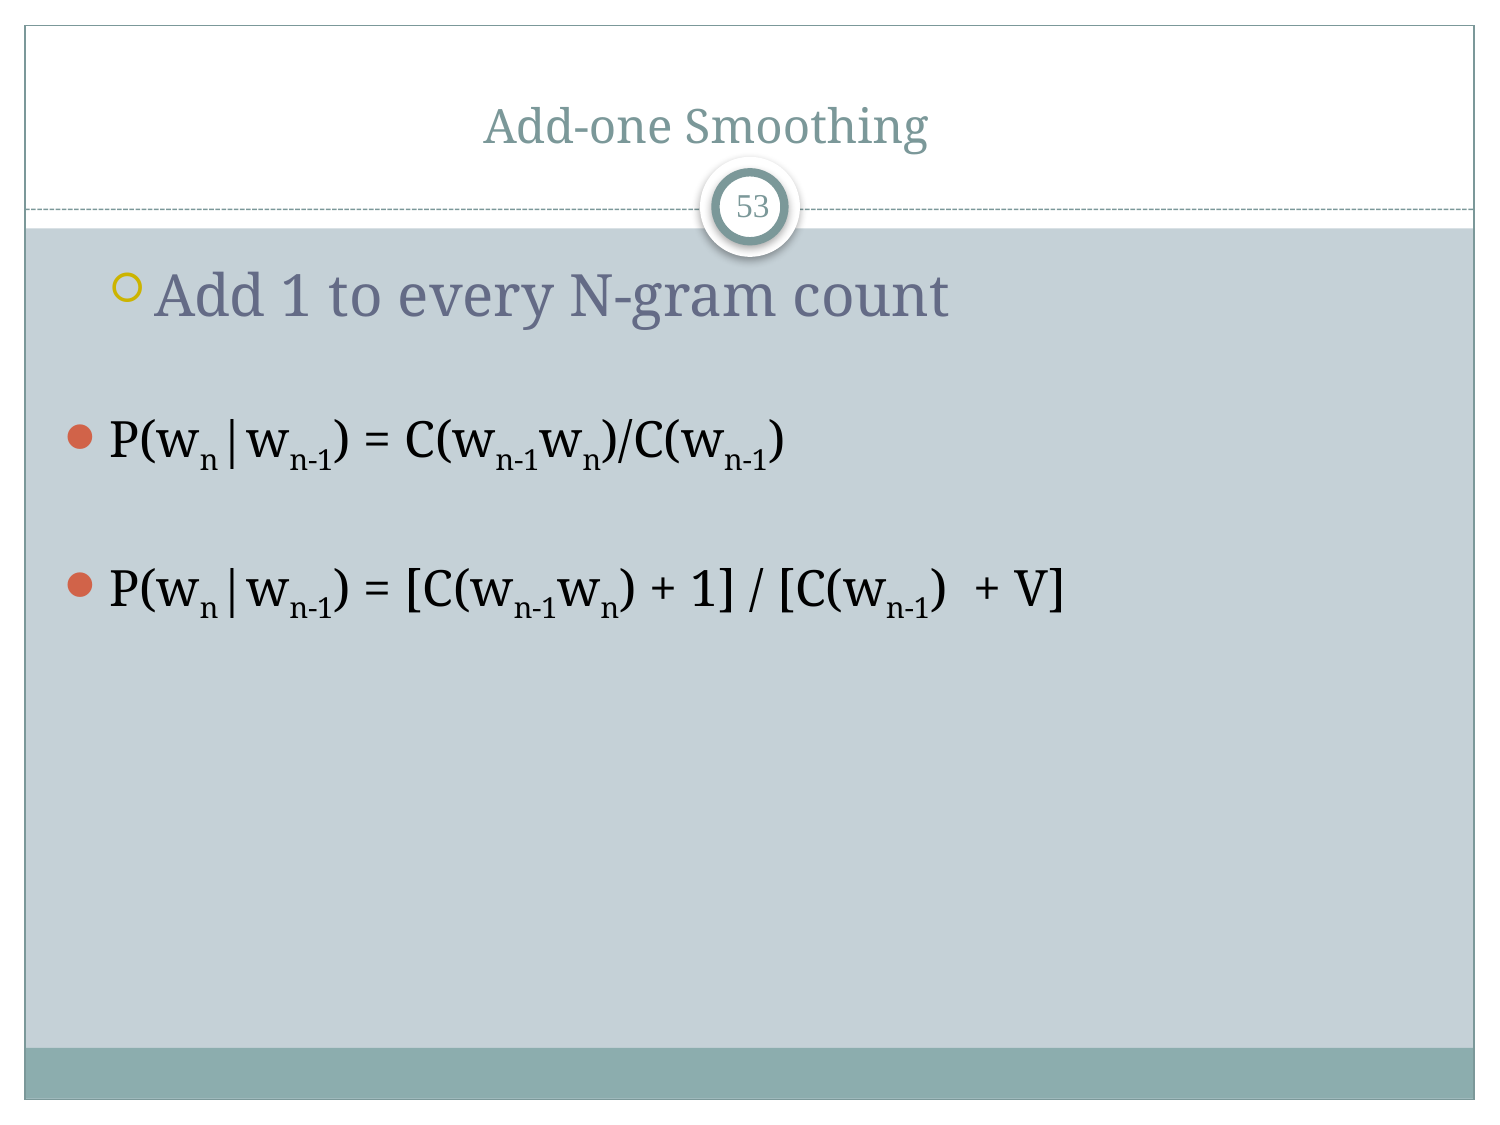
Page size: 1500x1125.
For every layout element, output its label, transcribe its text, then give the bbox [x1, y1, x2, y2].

slide_number 52 [715, 168, 791, 241]
title Add-one Smoothing [37, 89, 1375, 161]
list Add 1 to every N-gram count P(wn|wn-1) = C(wn-1wn)/C(wn-1) P(wn|wn-1) = [C(wn-1wn) + 1] / [C(wn-1) + V] [49, 250, 1445, 1001]
